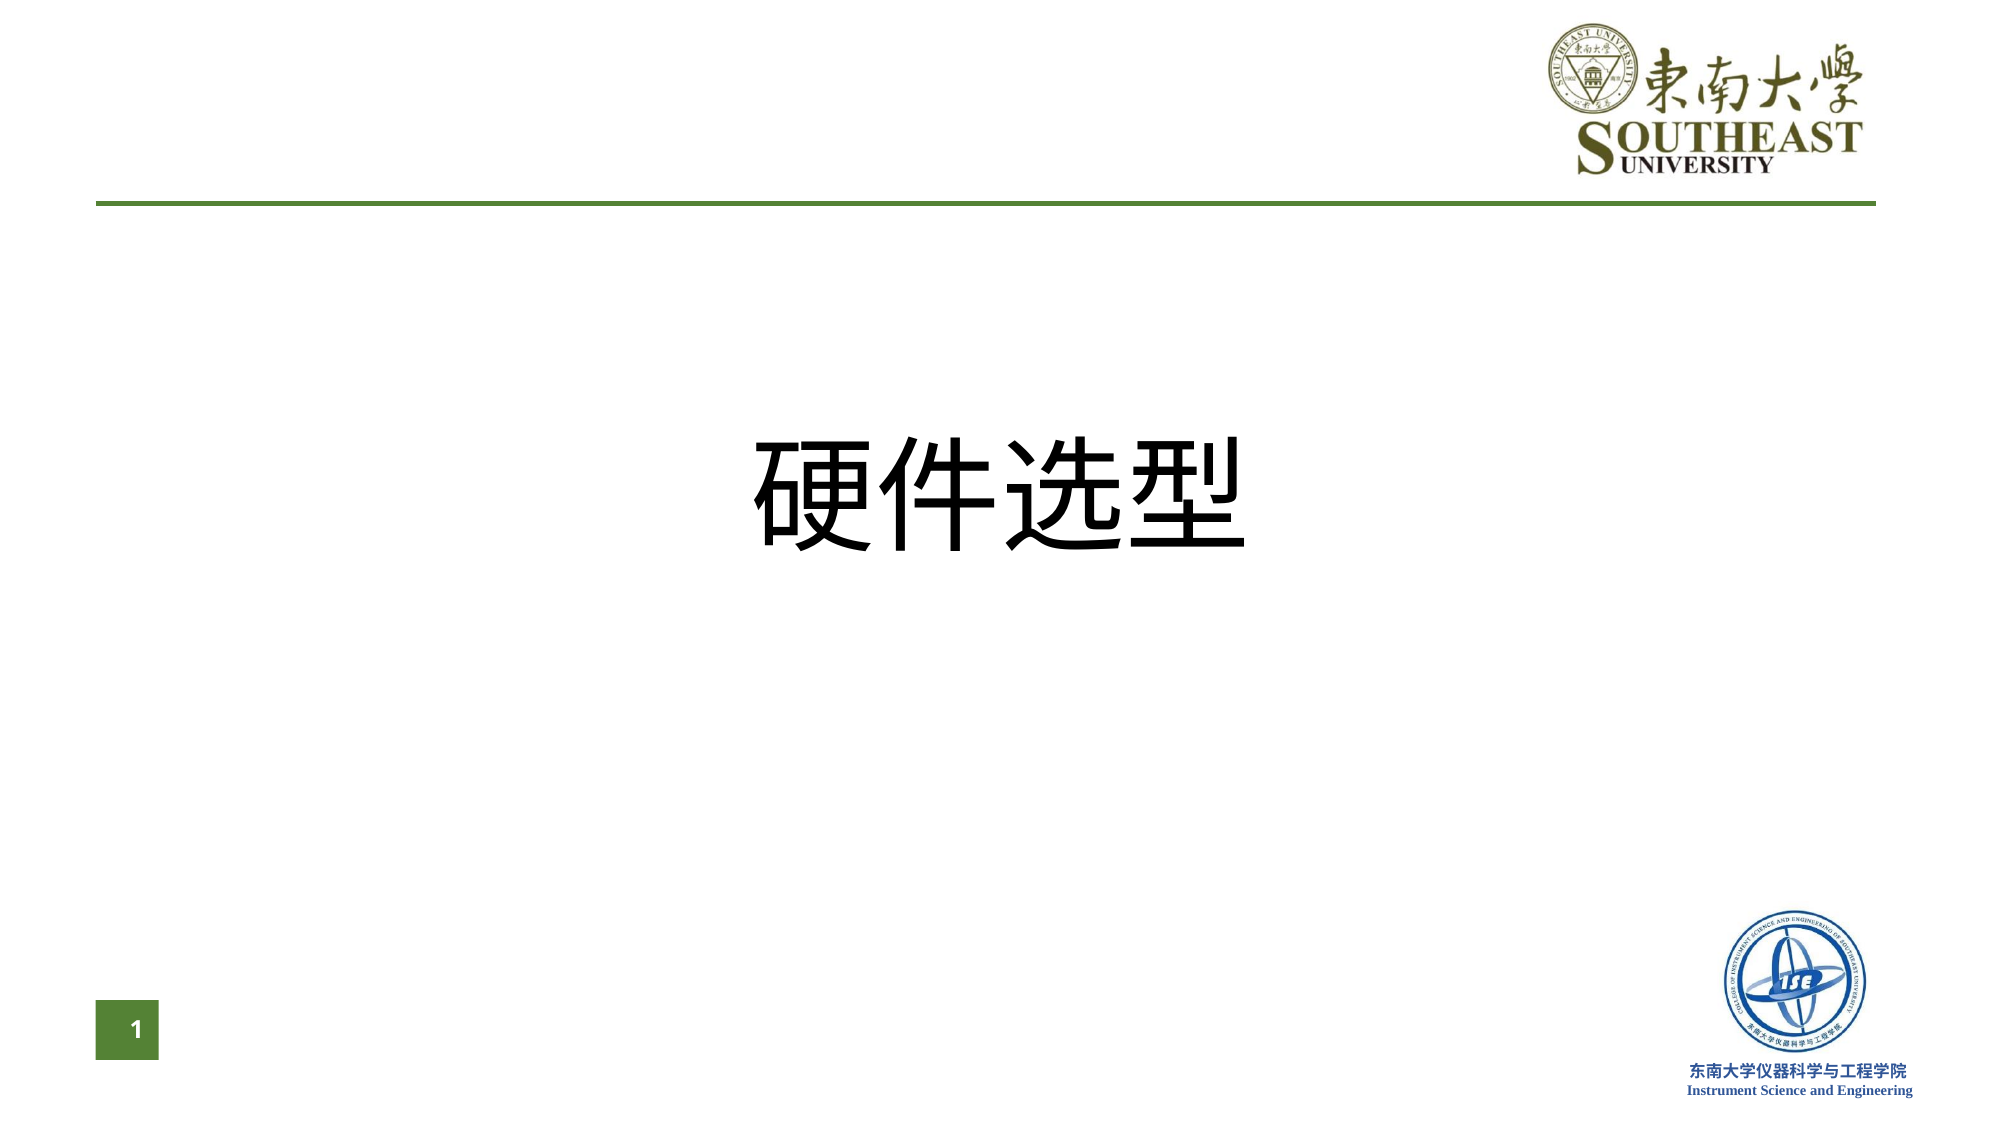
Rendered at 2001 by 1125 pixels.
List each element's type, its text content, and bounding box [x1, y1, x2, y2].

slide_number 1 [95, 1000, 159, 1060]
picture [1698, 901, 1876, 1062]
picture [1532, 9, 1876, 184]
title 硬件选型 [249, 184, 1750, 576]
